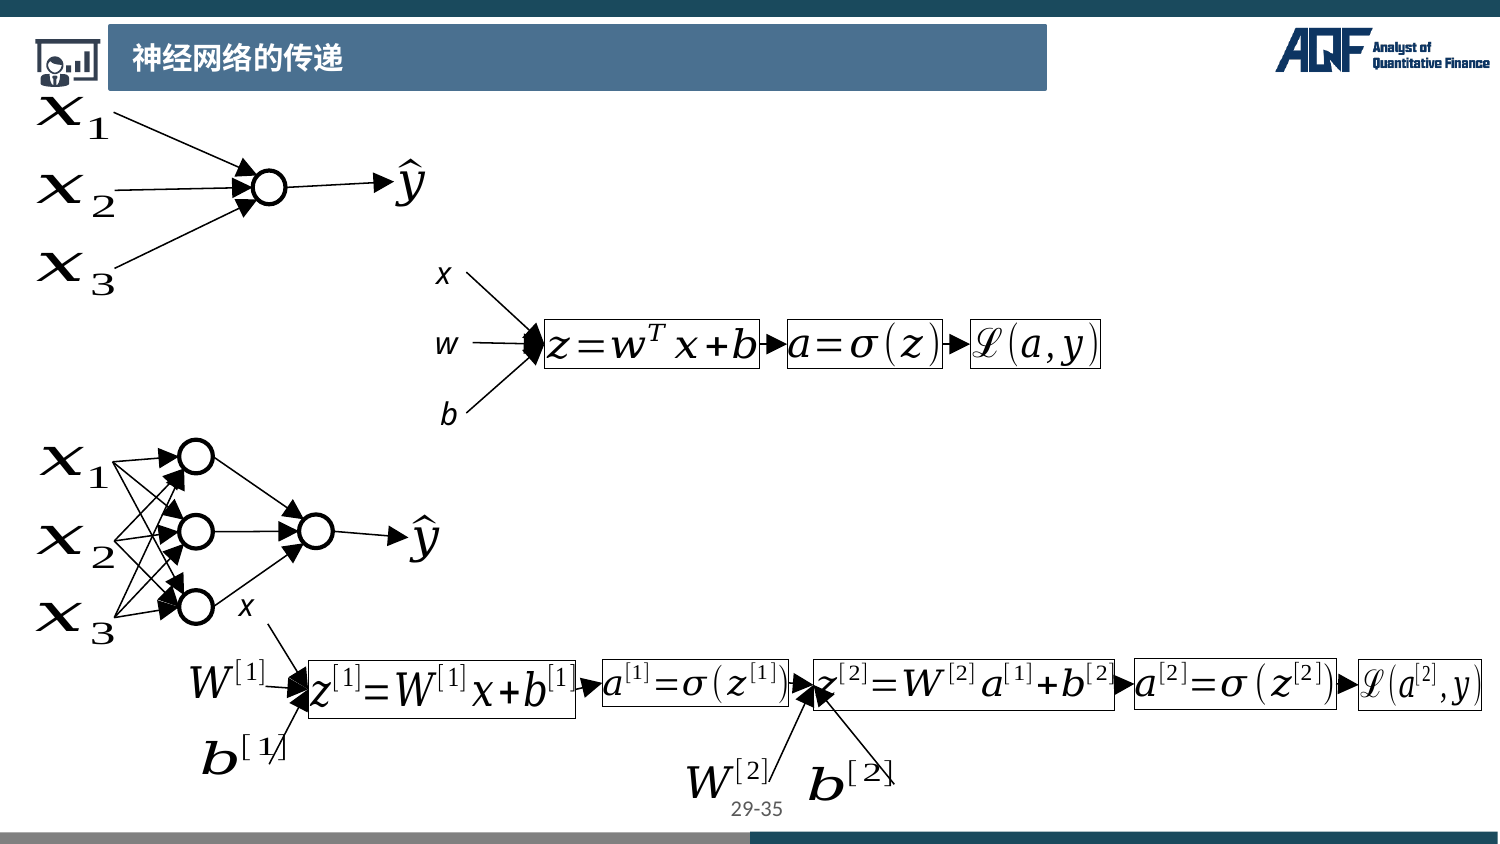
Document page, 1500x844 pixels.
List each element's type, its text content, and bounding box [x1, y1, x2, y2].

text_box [1335, 659, 1483, 711]
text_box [759, 319, 940, 369]
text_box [575, 659, 786, 707]
list 神经网络的传递 [117, 32, 1039, 84]
picture [1252, 2, 1500, 102]
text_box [418, 245, 760, 441]
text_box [265, 623, 577, 765]
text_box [683, 684, 895, 812]
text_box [187, 577, 288, 786]
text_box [1114, 658, 1334, 710]
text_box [942, 319, 1101, 369]
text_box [30, 427, 445, 652]
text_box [788, 659, 1111, 711]
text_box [30, 77, 430, 303]
